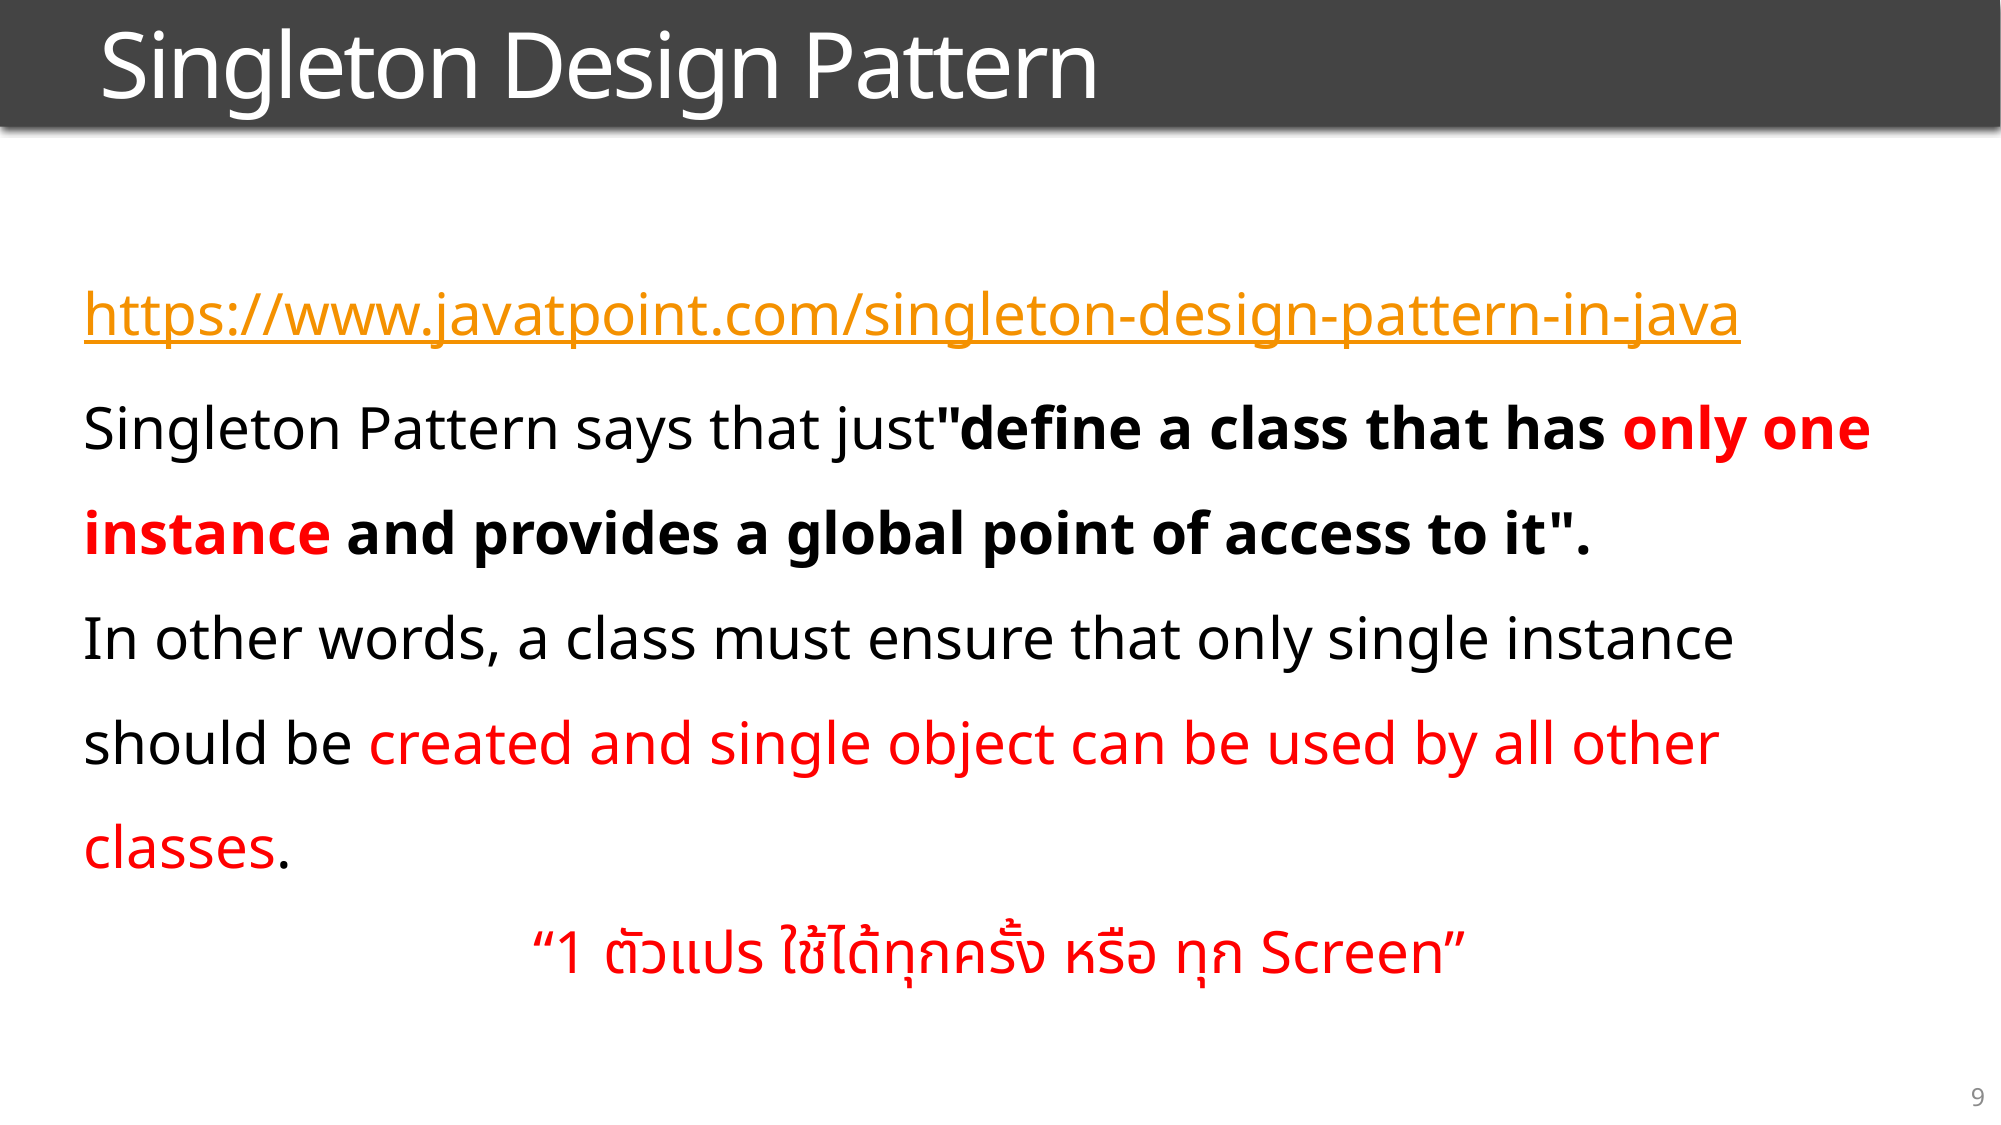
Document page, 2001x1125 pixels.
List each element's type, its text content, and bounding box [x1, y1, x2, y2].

title Singleton Design Pattern [99, 23, 1900, 107]
slide_number 9 [1850, 1072, 2000, 1125]
text_box https://www.javatpoint.com/singleton-design-pattern-in-java Singleton Pattern says that just"define a class that has only one instance and provides a global point of access to it". In other words, a class must ensure that only single instance should be created and single object can be used by all other classes. “1 ตัวแปร ใช้ได้ทุกครั้ง หรือ ทุก Screen” [68, 159, 1932, 1098]
